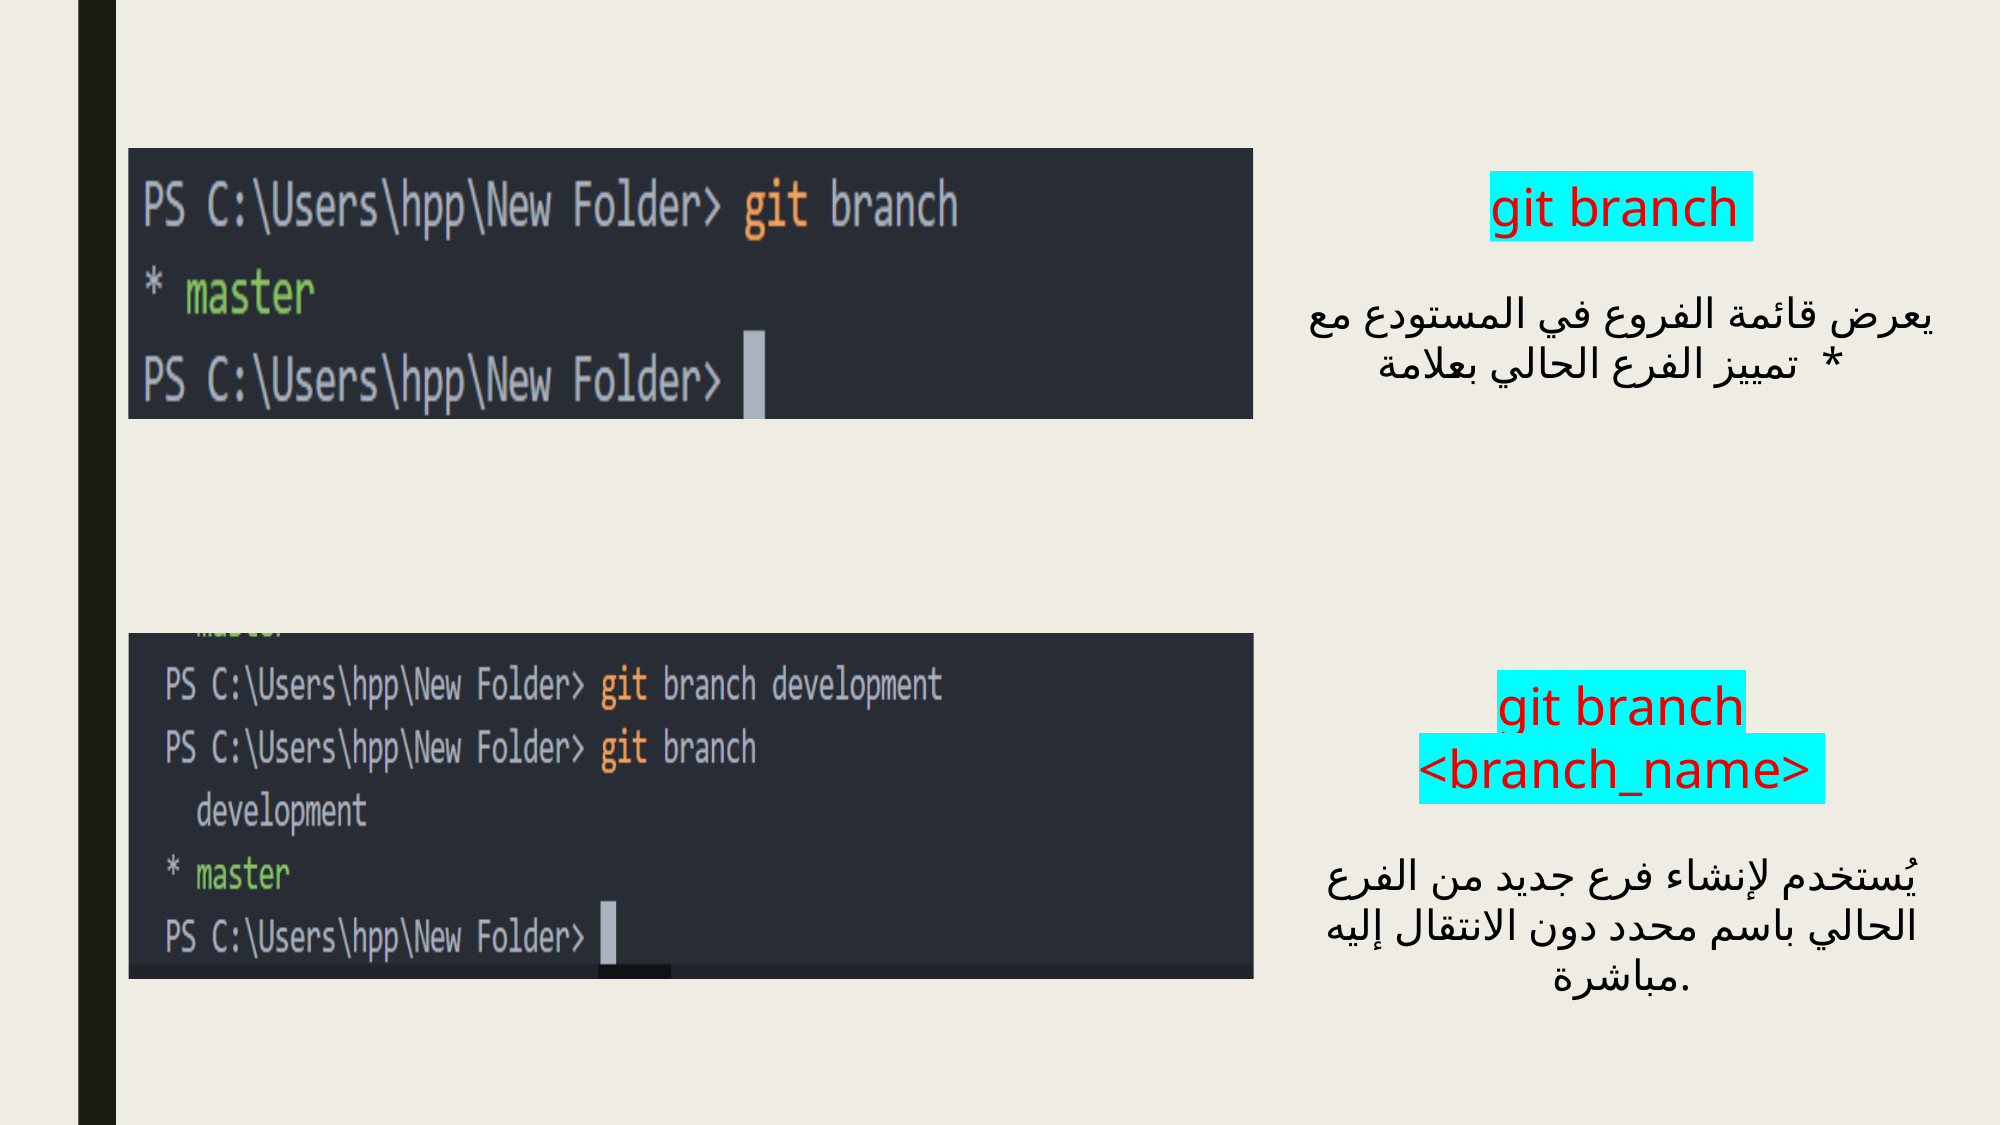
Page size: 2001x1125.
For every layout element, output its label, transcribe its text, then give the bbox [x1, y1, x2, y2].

text_box [128, 148, 1254, 419]
text_box git branch يعرض قائمة الفروع في المستودع مع تمييز الفرع الحالي بعلامة * [1282, 166, 1961, 395]
text_box [128, 633, 1254, 979]
text_box git branch <branch_name> يُستخدم لإنشاء فرع جديد من الفرع الحالي باسم محدد دون الانتقال إليه مباشرة. [1282, 666, 1961, 1007]
